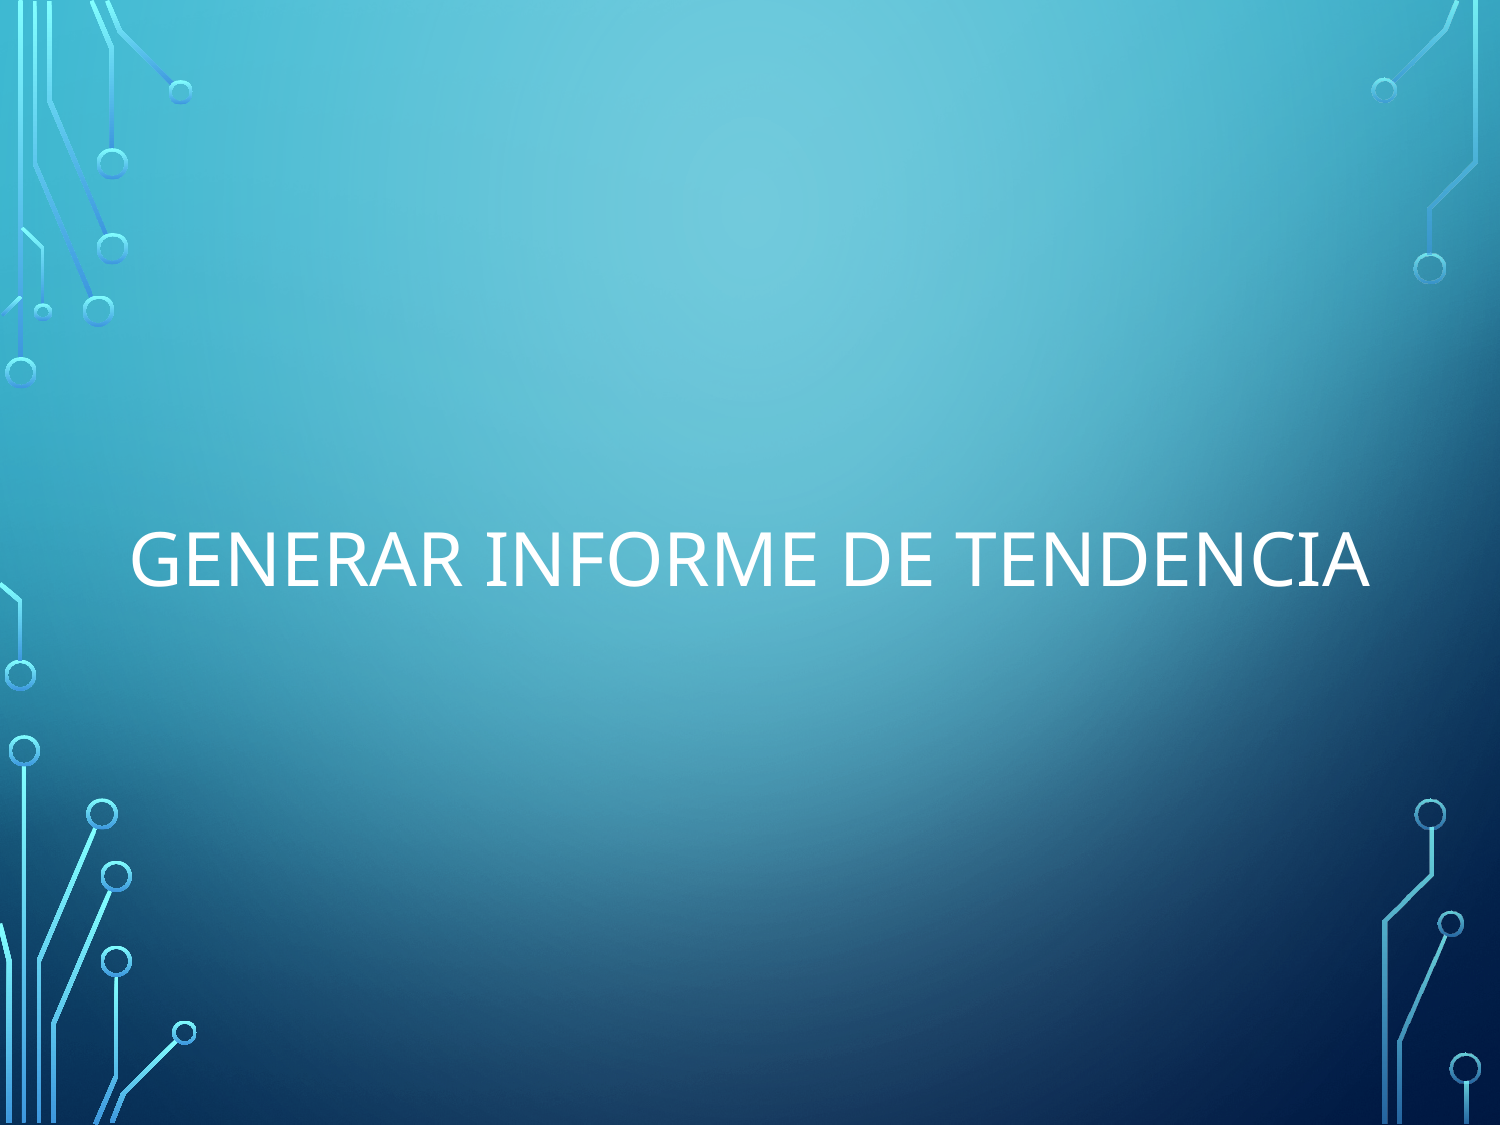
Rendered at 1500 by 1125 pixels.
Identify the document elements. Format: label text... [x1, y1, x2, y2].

title Generar informe de tendencia [103, 480, 1397, 644]
